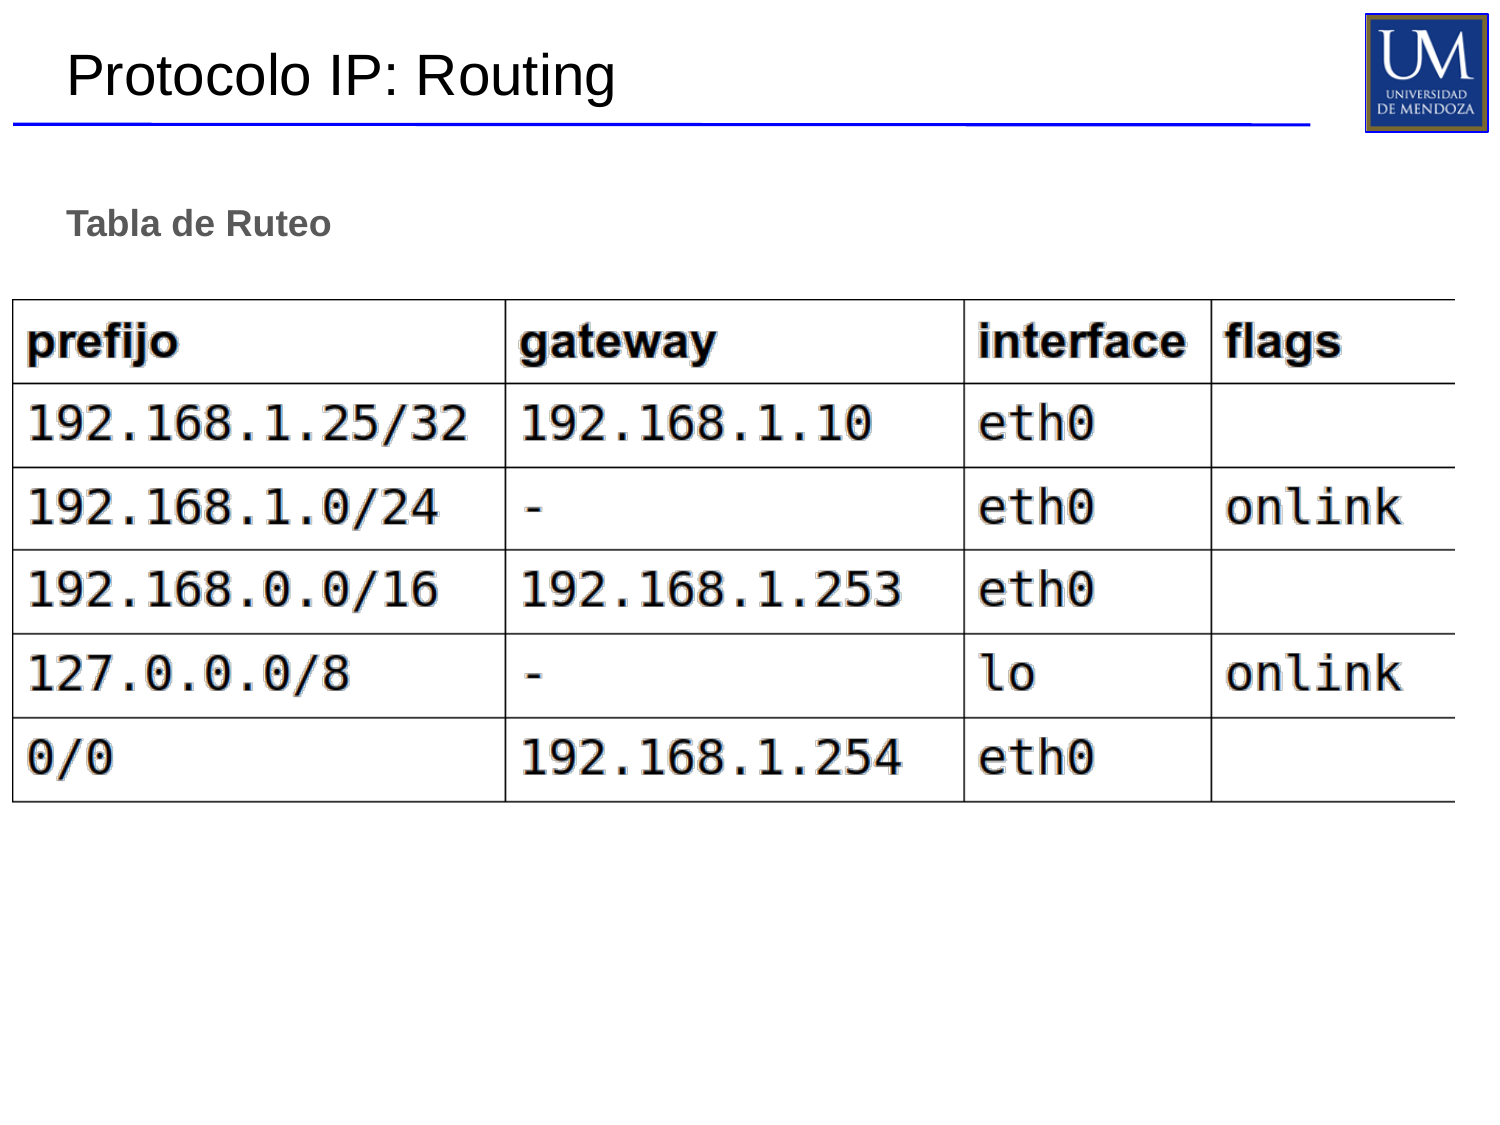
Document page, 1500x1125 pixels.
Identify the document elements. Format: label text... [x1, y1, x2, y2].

picture [12, 298, 1455, 1047]
title Protocolo IP: Routing [51, 22, 1449, 148]
picture [1366, 15, 1487, 131]
list Tabla de Ruteo [51, 177, 1449, 297]
